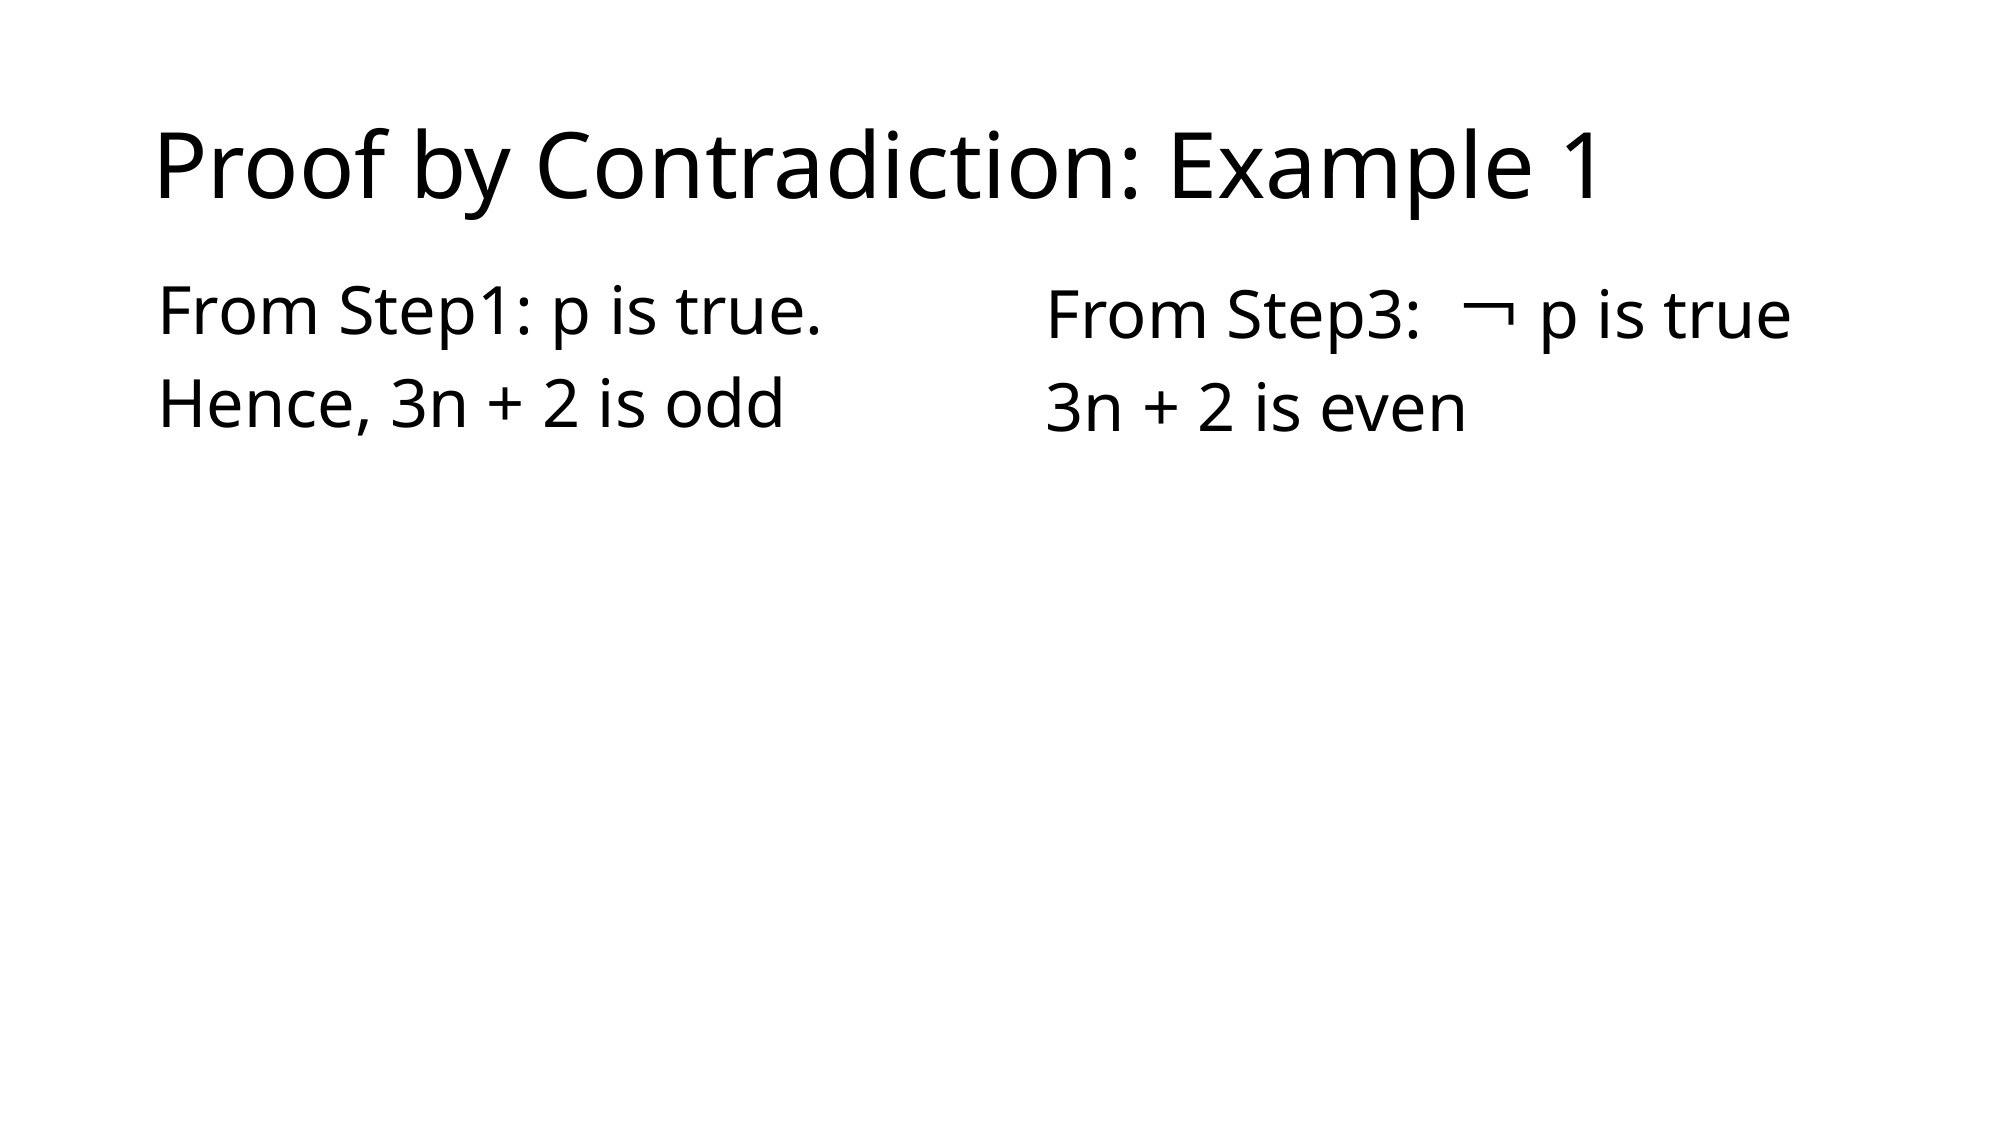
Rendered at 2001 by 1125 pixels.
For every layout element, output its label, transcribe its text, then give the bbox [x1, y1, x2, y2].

text_box From Step1: p is true. Hence, 3n + 2 is odd [142, 269, 866, 489]
title Proof by Contradiction: Example 1 [137, 59, 1863, 278]
text_box From Step3: ￢p is true 3n + 2 is even [1030, 273, 1835, 496]
